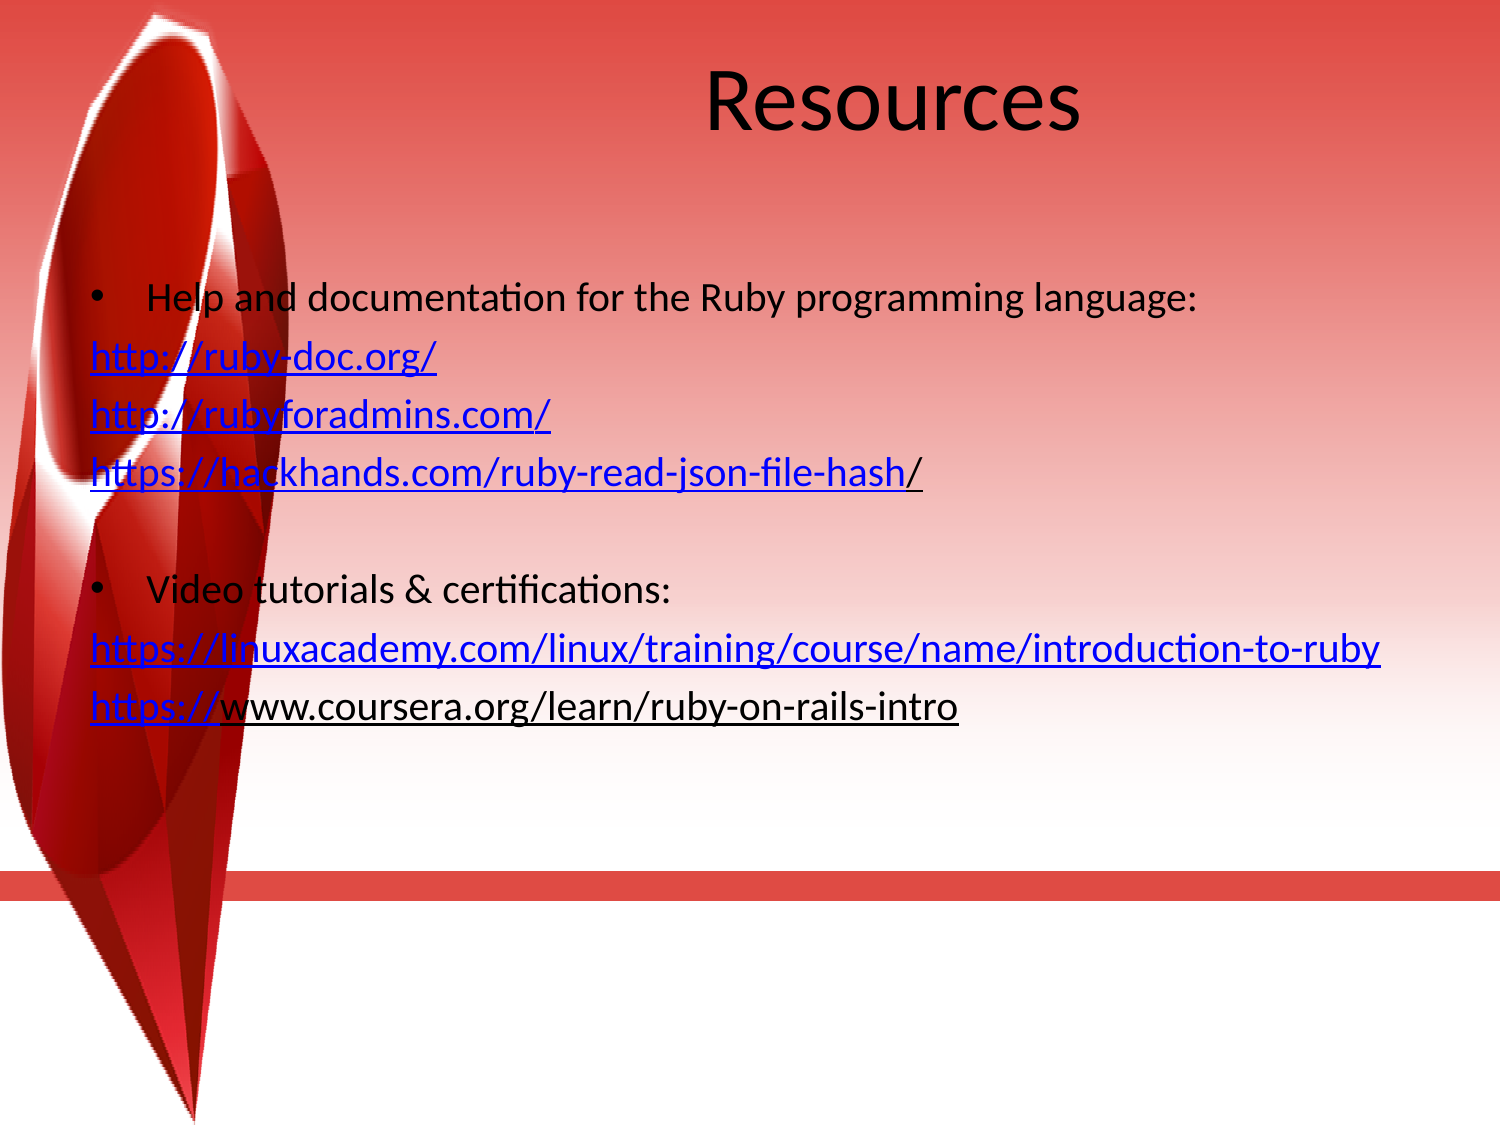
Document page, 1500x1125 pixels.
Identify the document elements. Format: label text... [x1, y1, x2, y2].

title Resources [287, 0, 1500, 188]
list Help and documentation for the Ruby programming language: http://ruby-doc.org/ http://rubyforadmins.com/ https://hackhands.com/ruby-read-json-file-hash/ Video tutorials & certifications: https://linuxacademy.com/linux/training/course/name/introduction-to-ruby https://www.coursera.org/learn/ruby-on-rails-intro [75, 262, 1425, 1005]
picture [0, 0, 1500, 1125]
